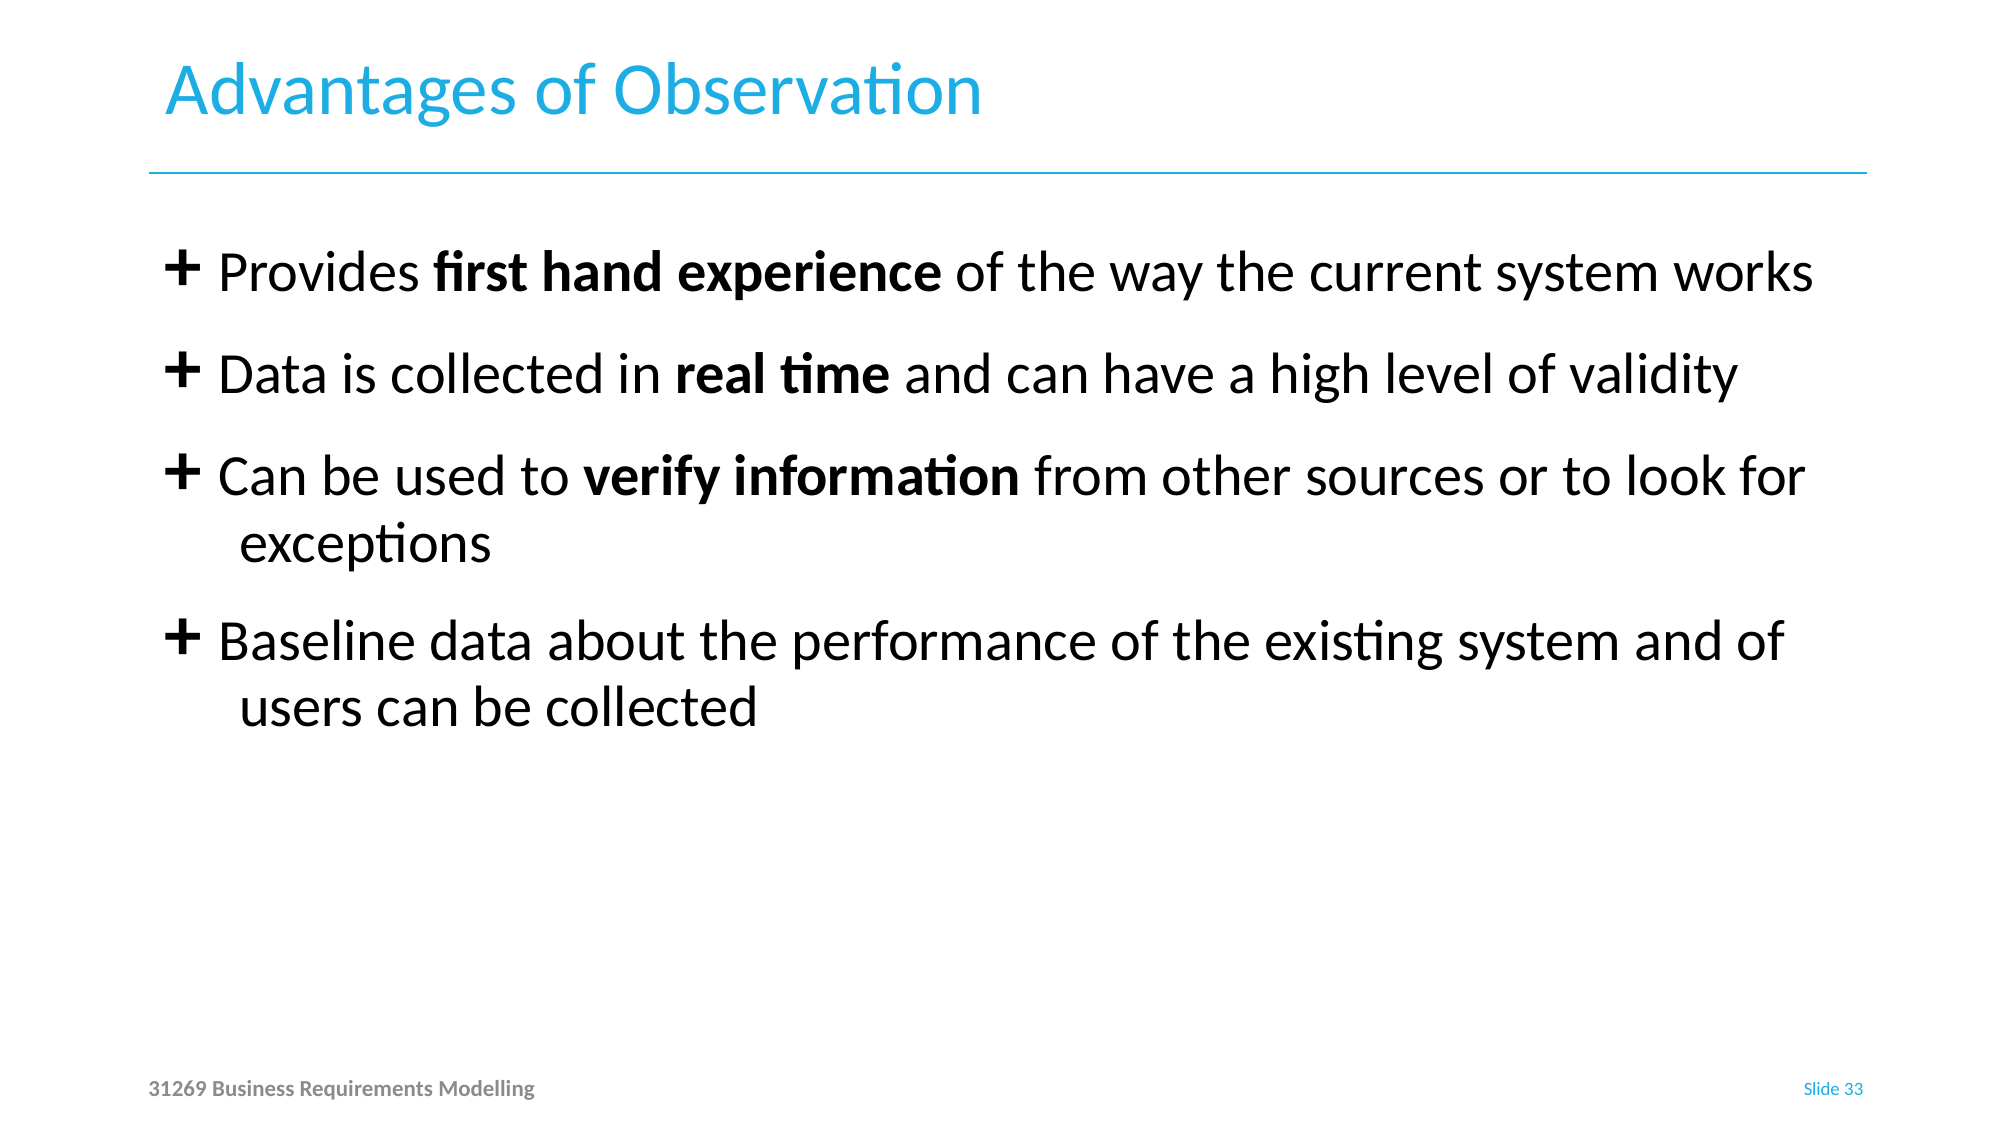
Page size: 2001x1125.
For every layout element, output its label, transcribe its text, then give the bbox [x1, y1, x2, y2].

list + Provides first hand experience of the way the current system works + Data is collected in real time and can have a high level of validity + Can be used to verify information from other sources or to look for exceptions + Baseline data about the performance of the existing system and of users can be collected [149, 219, 1867, 1071]
footer 31269 Business Requirements Modelling [133, 1057, 1145, 1118]
title Advantages of Observation [150, 32, 1806, 219]
slide_number Slide 33 [1740, 1057, 1879, 1118]
